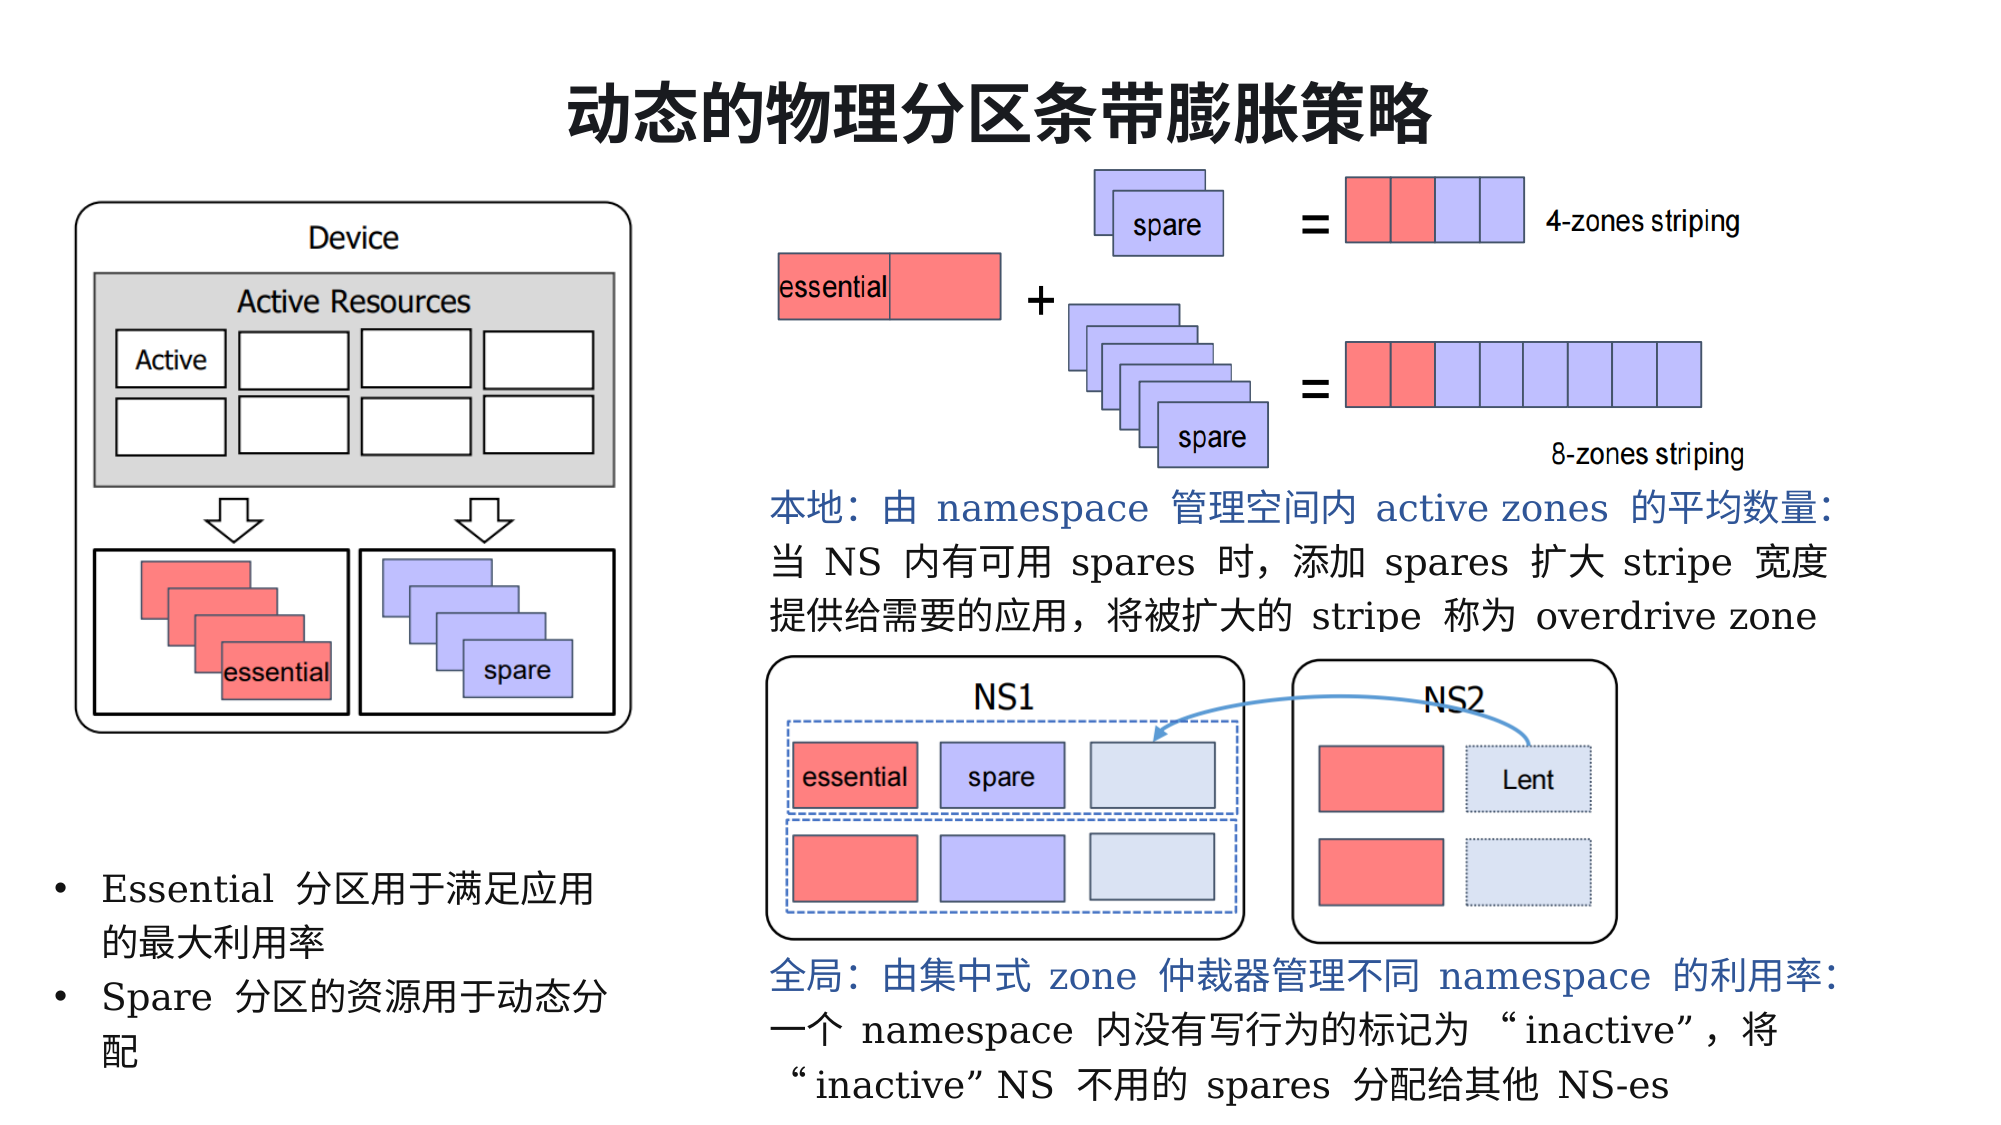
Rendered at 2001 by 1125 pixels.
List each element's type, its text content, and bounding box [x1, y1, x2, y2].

picture [56, 175, 637, 745]
text_box 全局：由集中式 zone 仲裁器管理不同 namespace 的利用率： 一个 namespace 内没有写行为的标记为 “inactive”，将 “inactive” NS 不用的 spares 分配给其他 NS-es [679, 935, 1929, 1113]
text_box Essential 分区用于满足应用的最大利用率 Spare 分区的资源用于动态分配 [11, 848, 636, 1080]
text_box 动态的物理分区条带膨胀策略 [551, 64, 1449, 159]
picture [770, 160, 1760, 474]
text_box 本地：由 namespace 管理空间内 active zones 的平均数量： 当 NS 内有可用 spares 时，添加 spares 扩大 stripe 宽度提供给需要的应用，将被扩大的 stripe 称为 overdrive zone [679, 467, 1851, 645]
picture [736, 631, 1647, 964]
